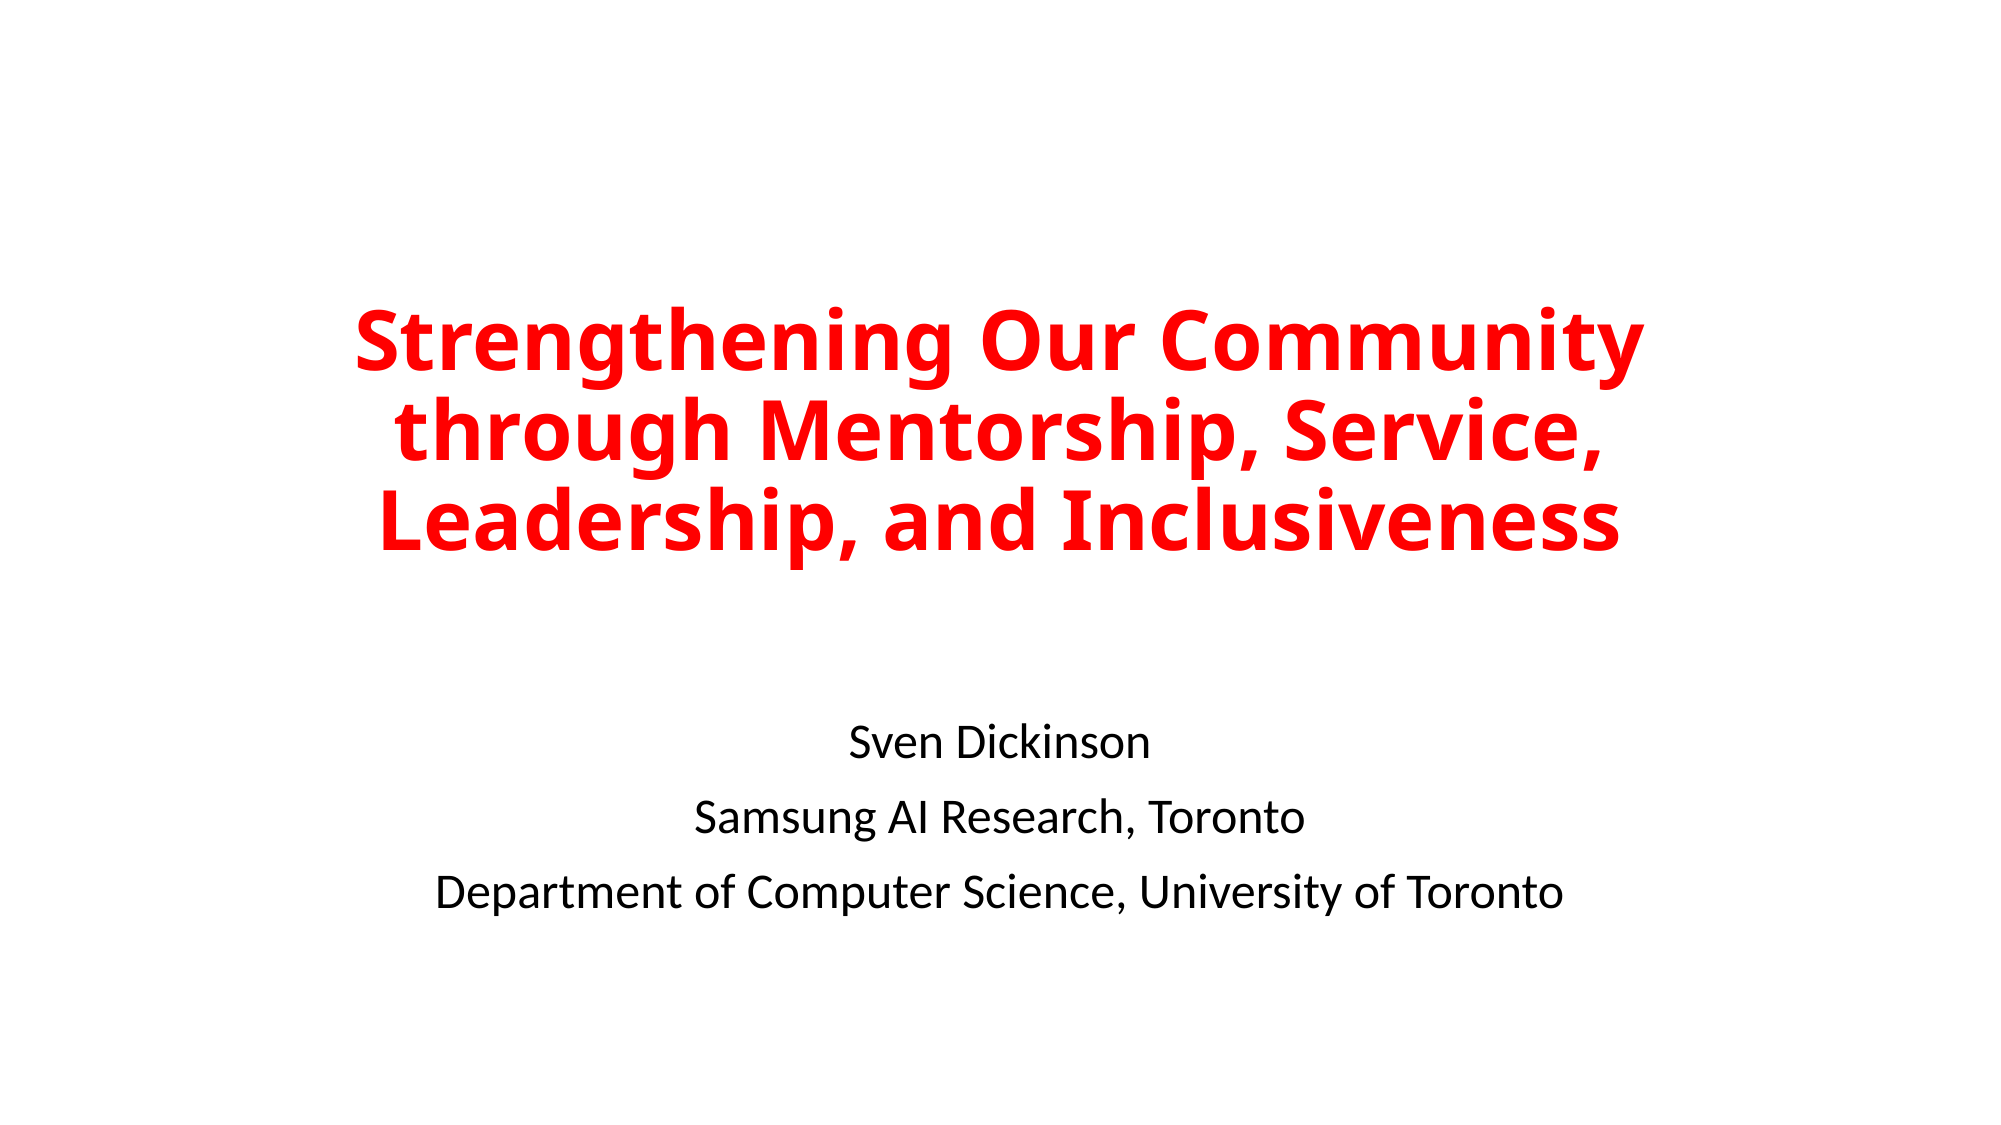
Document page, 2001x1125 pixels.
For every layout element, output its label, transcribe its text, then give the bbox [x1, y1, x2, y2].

title Strengthening Our Community through Mentorship, Service, Leadership, and Inclusiveness [249, 184, 1750, 576]
subtitle Sven Dickinson Samsung AI Research, Toronto Department of Computer Science, University of Toronto [249, 708, 1750, 980]
